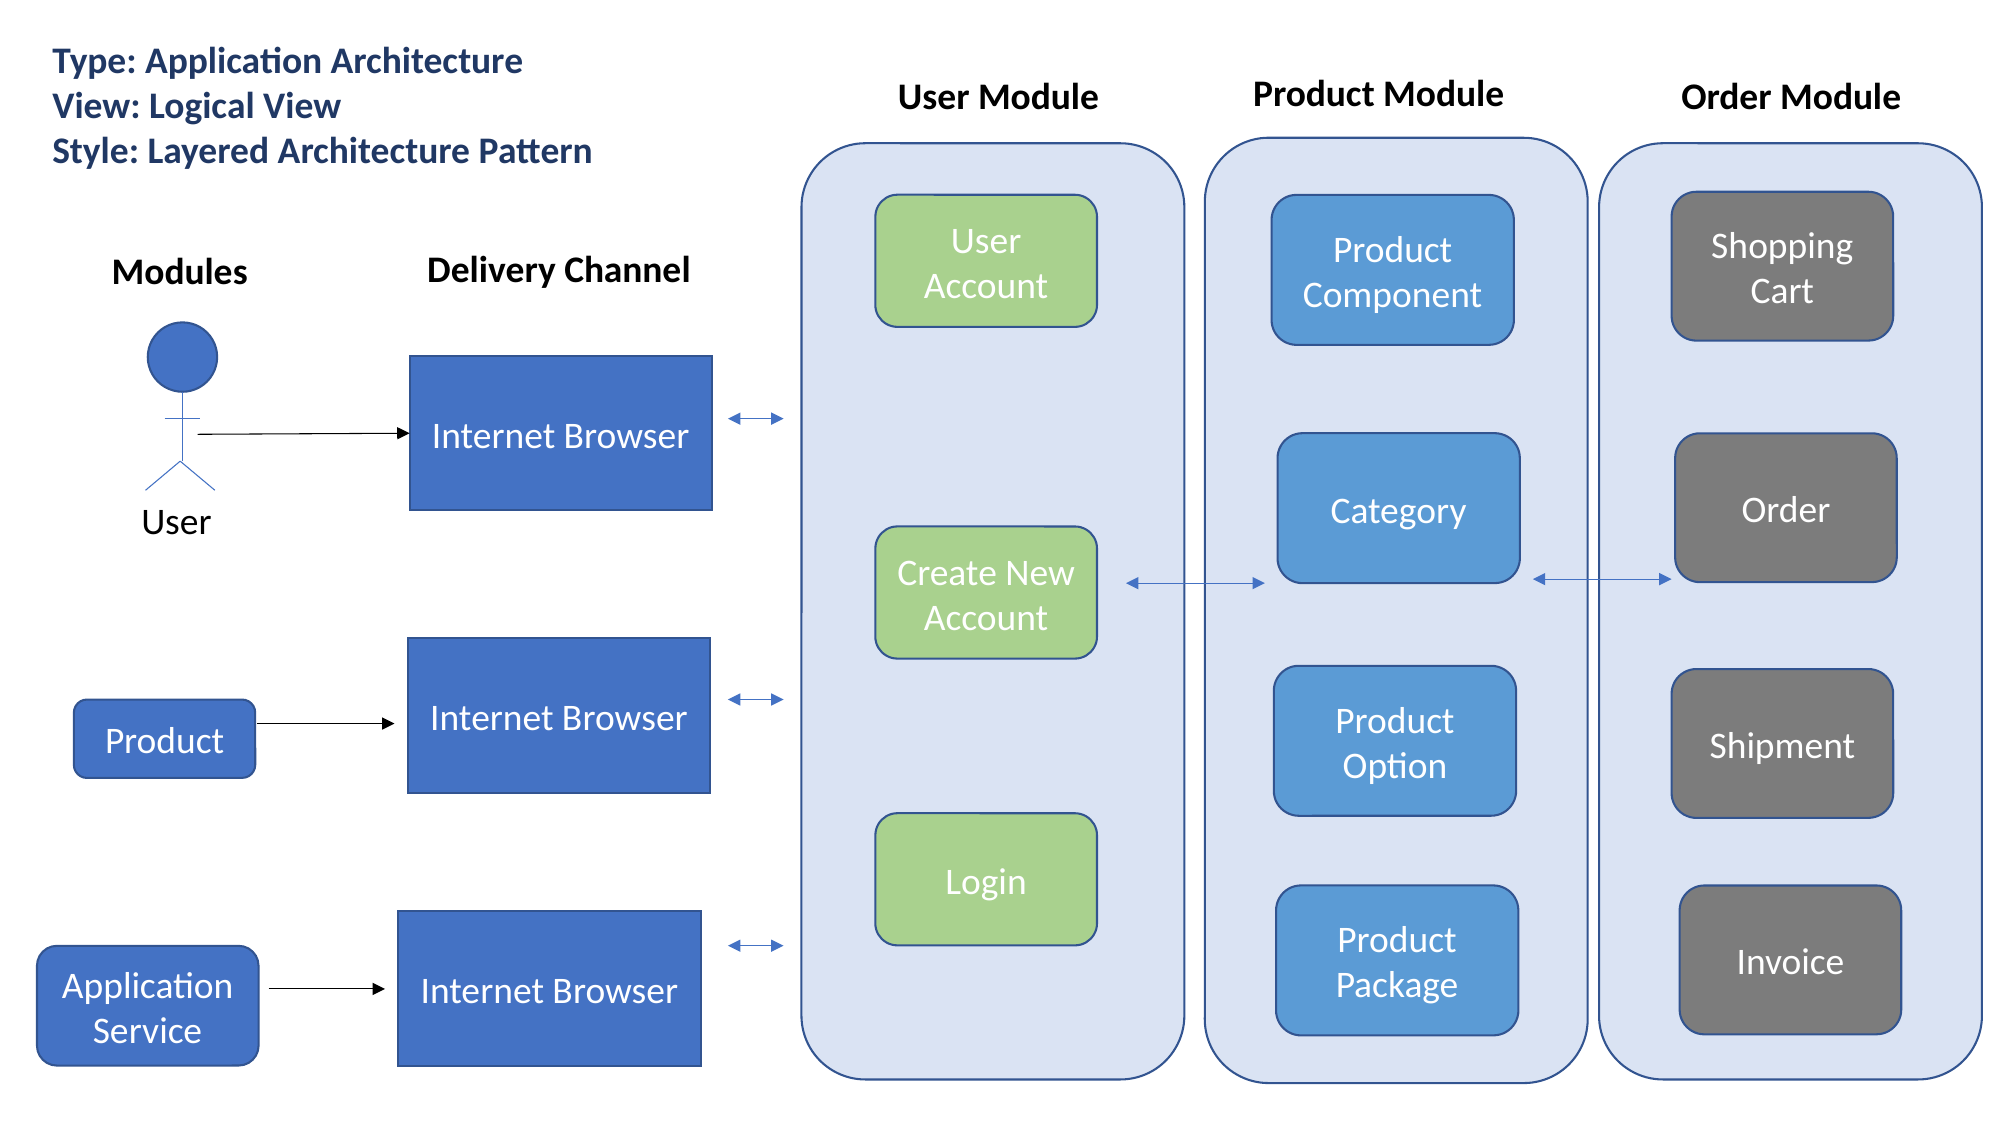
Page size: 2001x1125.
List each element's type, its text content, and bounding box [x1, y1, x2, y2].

text_box Internet Browser [407, 637, 711, 794]
text_box Application Service [35, 944, 260, 1067]
text_box User Module [1038, 64, 1157, 125]
text_box Shipment [1670, 668, 1895, 819]
text_box [800, 142, 1186, 1081]
text_box Order [1674, 432, 1898, 584]
text_box Modules [96, 239, 339, 300]
text_box Login [874, 812, 1099, 947]
text_box [146, 321, 219, 393]
text_box Category [1276, 432, 1521, 585]
text_box Product Package [1275, 884, 1520, 1037]
text_box Order Module [1666, 64, 1940, 125]
text_box Internet Browser [397, 910, 702, 1067]
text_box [180, 461, 215, 491]
text_box Invoice [1678, 884, 1903, 1036]
text_box User Account [874, 193, 1099, 328]
text_box [1203, 136, 1589, 1085]
text_box Product Module [1238, 62, 1555, 122]
text_box Product Component [1270, 193, 1515, 346]
text_box Type: Application Architecture View: Logical View Style: Layered Architecture Pattern [37, 28, 1038, 178]
text_box Product Option [1272, 664, 1518, 817]
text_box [145, 461, 180, 491]
text_box Delivery Channel [412, 237, 728, 298]
text_box User [126, 490, 238, 550]
text_box Product [72, 698, 257, 779]
text_box Internet Browser [409, 355, 713, 511]
text_box Create New Account [874, 525, 1099, 660]
text_box [1598, 142, 1983, 1081]
text_box Shopping Cart [1670, 190, 1895, 342]
